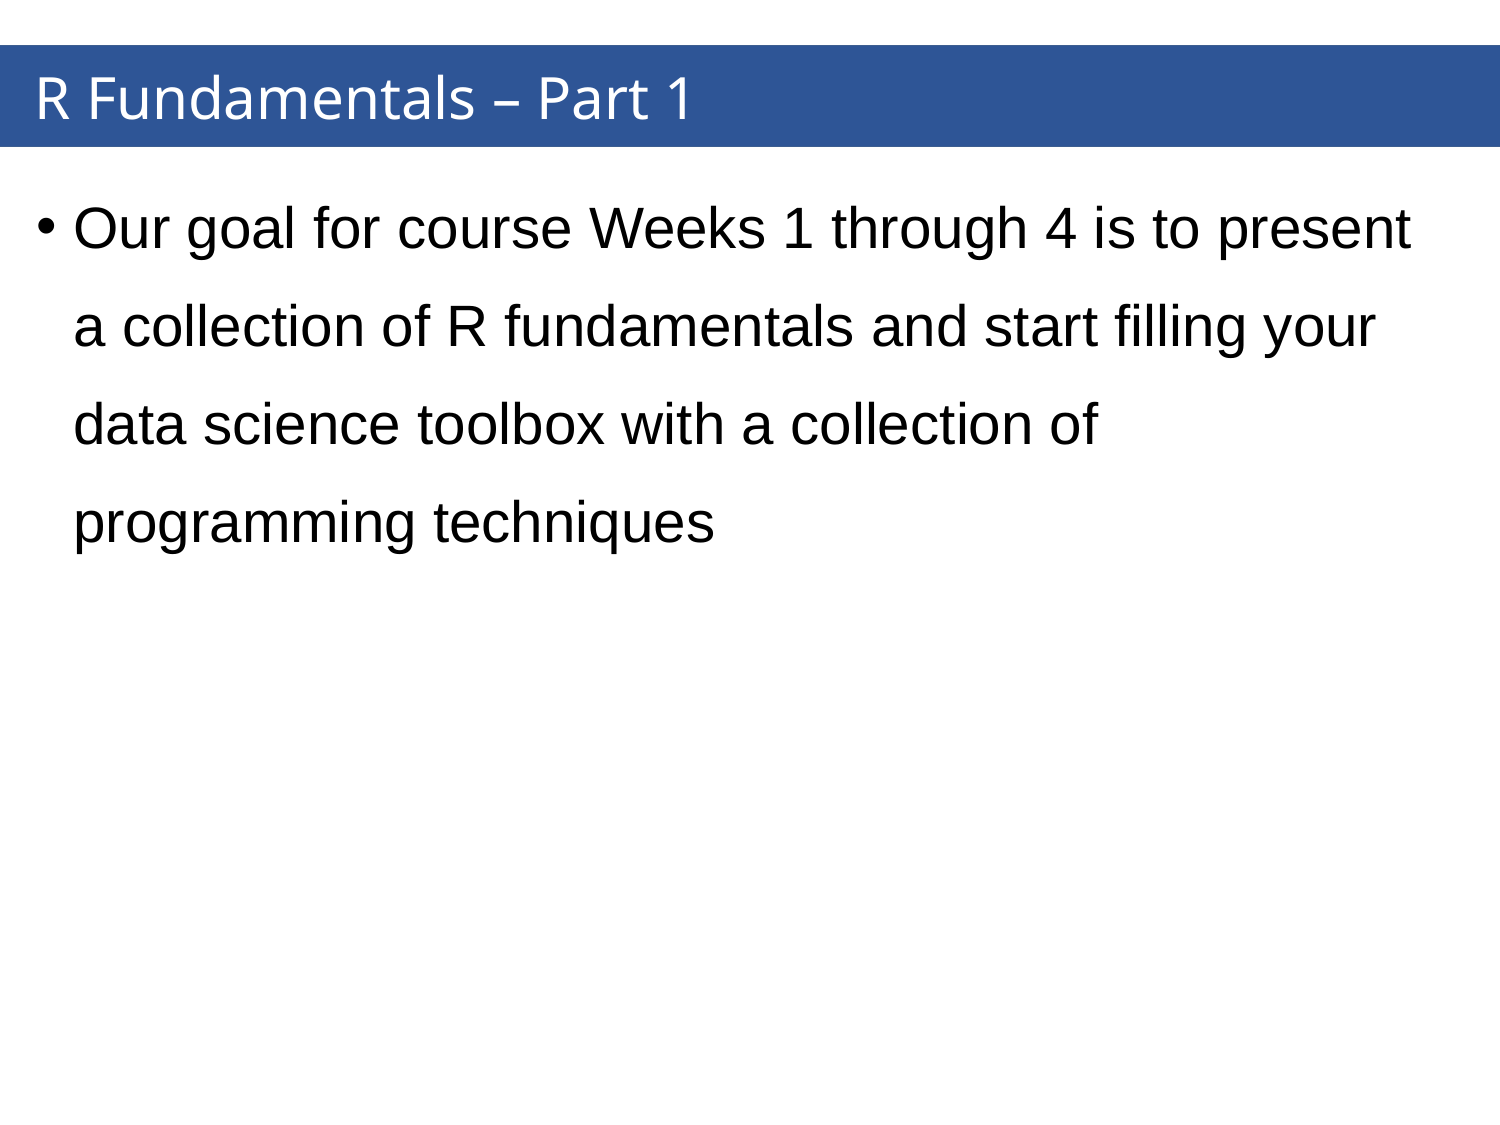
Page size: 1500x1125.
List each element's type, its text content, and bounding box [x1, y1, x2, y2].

list Our goal for course Weeks 1 through 4 is to present a collection of R fundamentals and start filling your data science toolbox with a collection of programming techniques [28, 162, 1463, 1063]
title R Fundamentals – Part 1 [28, 52, 1500, 141]
